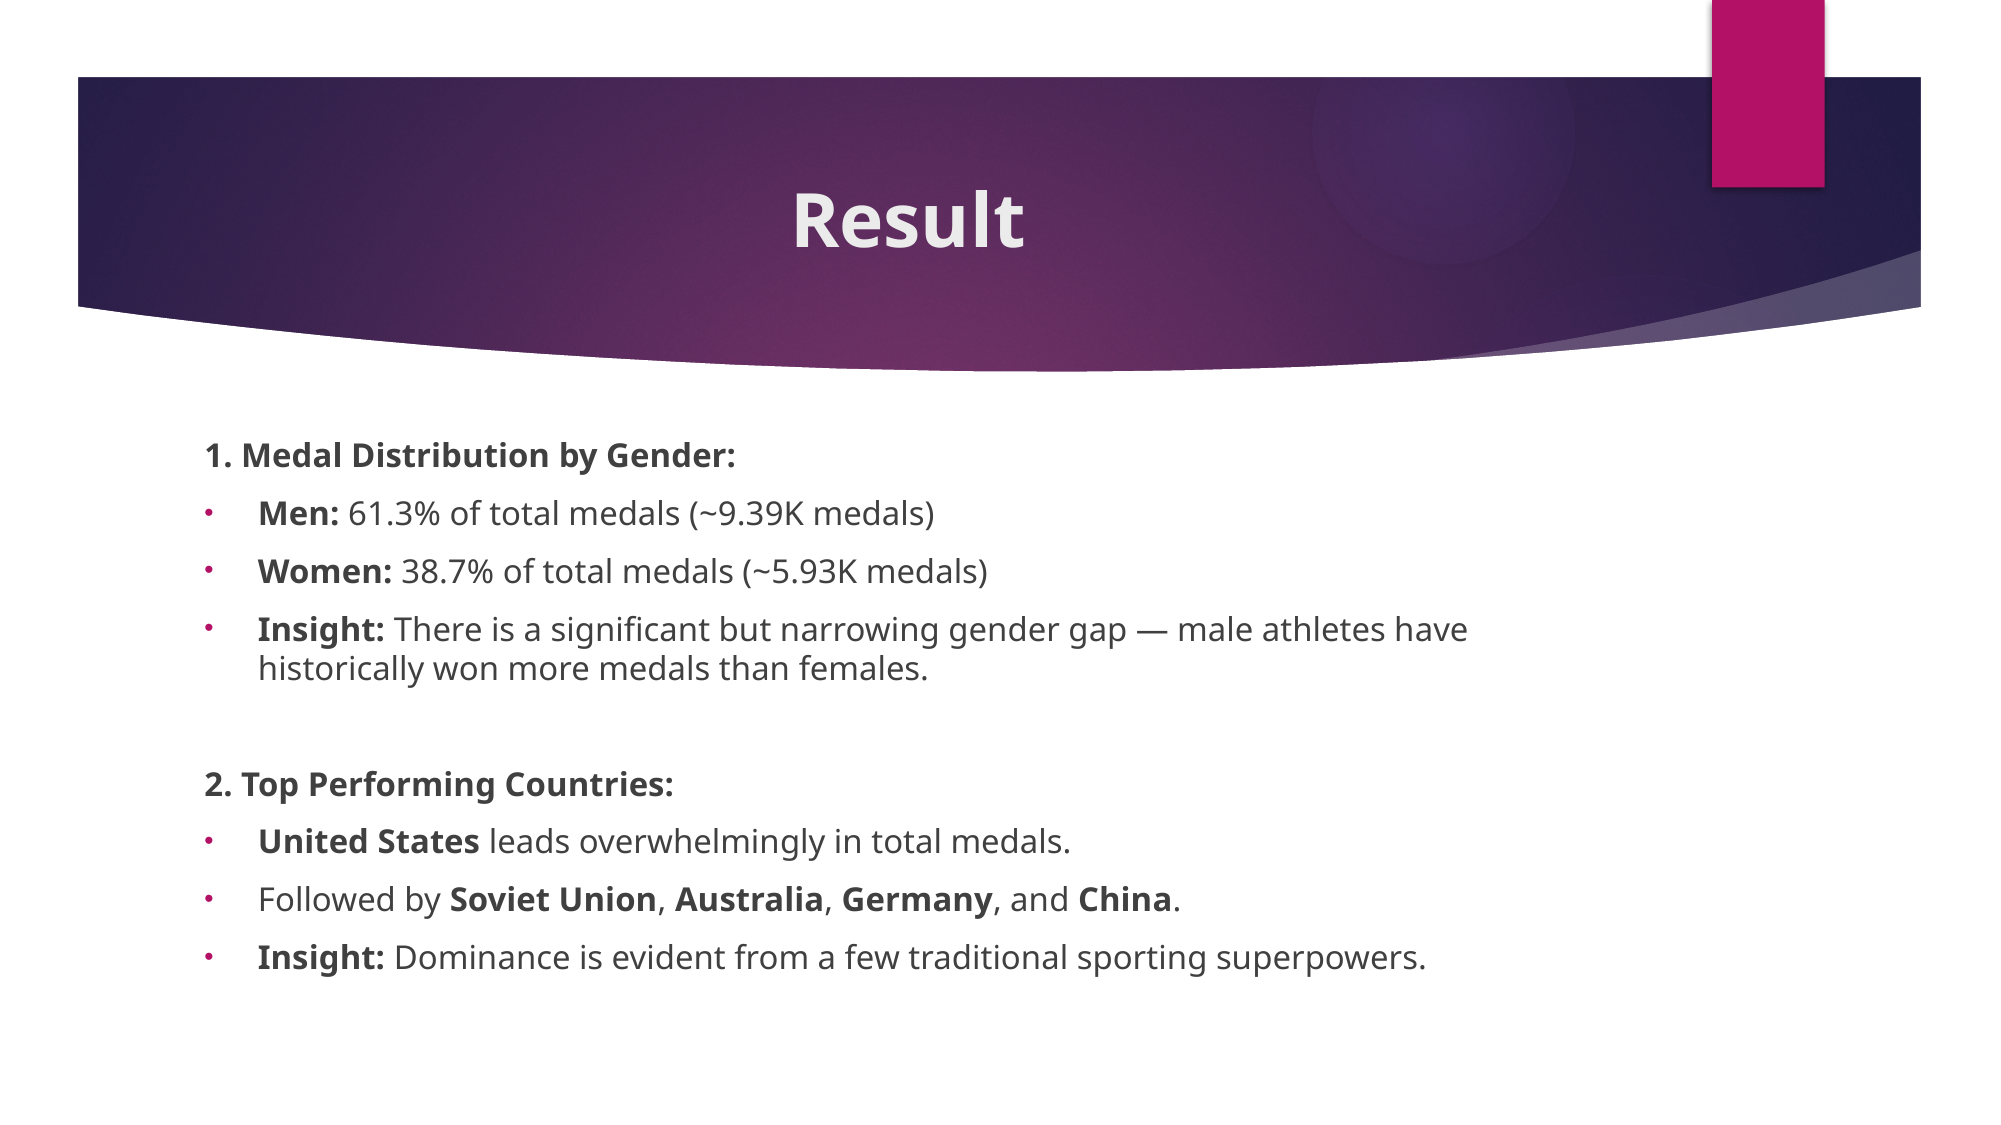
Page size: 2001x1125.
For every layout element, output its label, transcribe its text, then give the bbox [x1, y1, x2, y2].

title Result [189, 159, 1627, 276]
list 1. Medal Distribution by Gender: Men: 61.3% of total medals (~9.39K medals) Women: 38.7% of total medals (~5.93K medals) Insight: There is a significant but narrowing gender gap — male athletes have historically won more medals than females. 2. Top Performing Countries: United States leads overwhelmingly in total medals. Followed by Soviet Union, Australia, Germany, and China. Insight: Dominance is evident from a few traditional sporting superpowers. [189, 427, 1638, 988]
